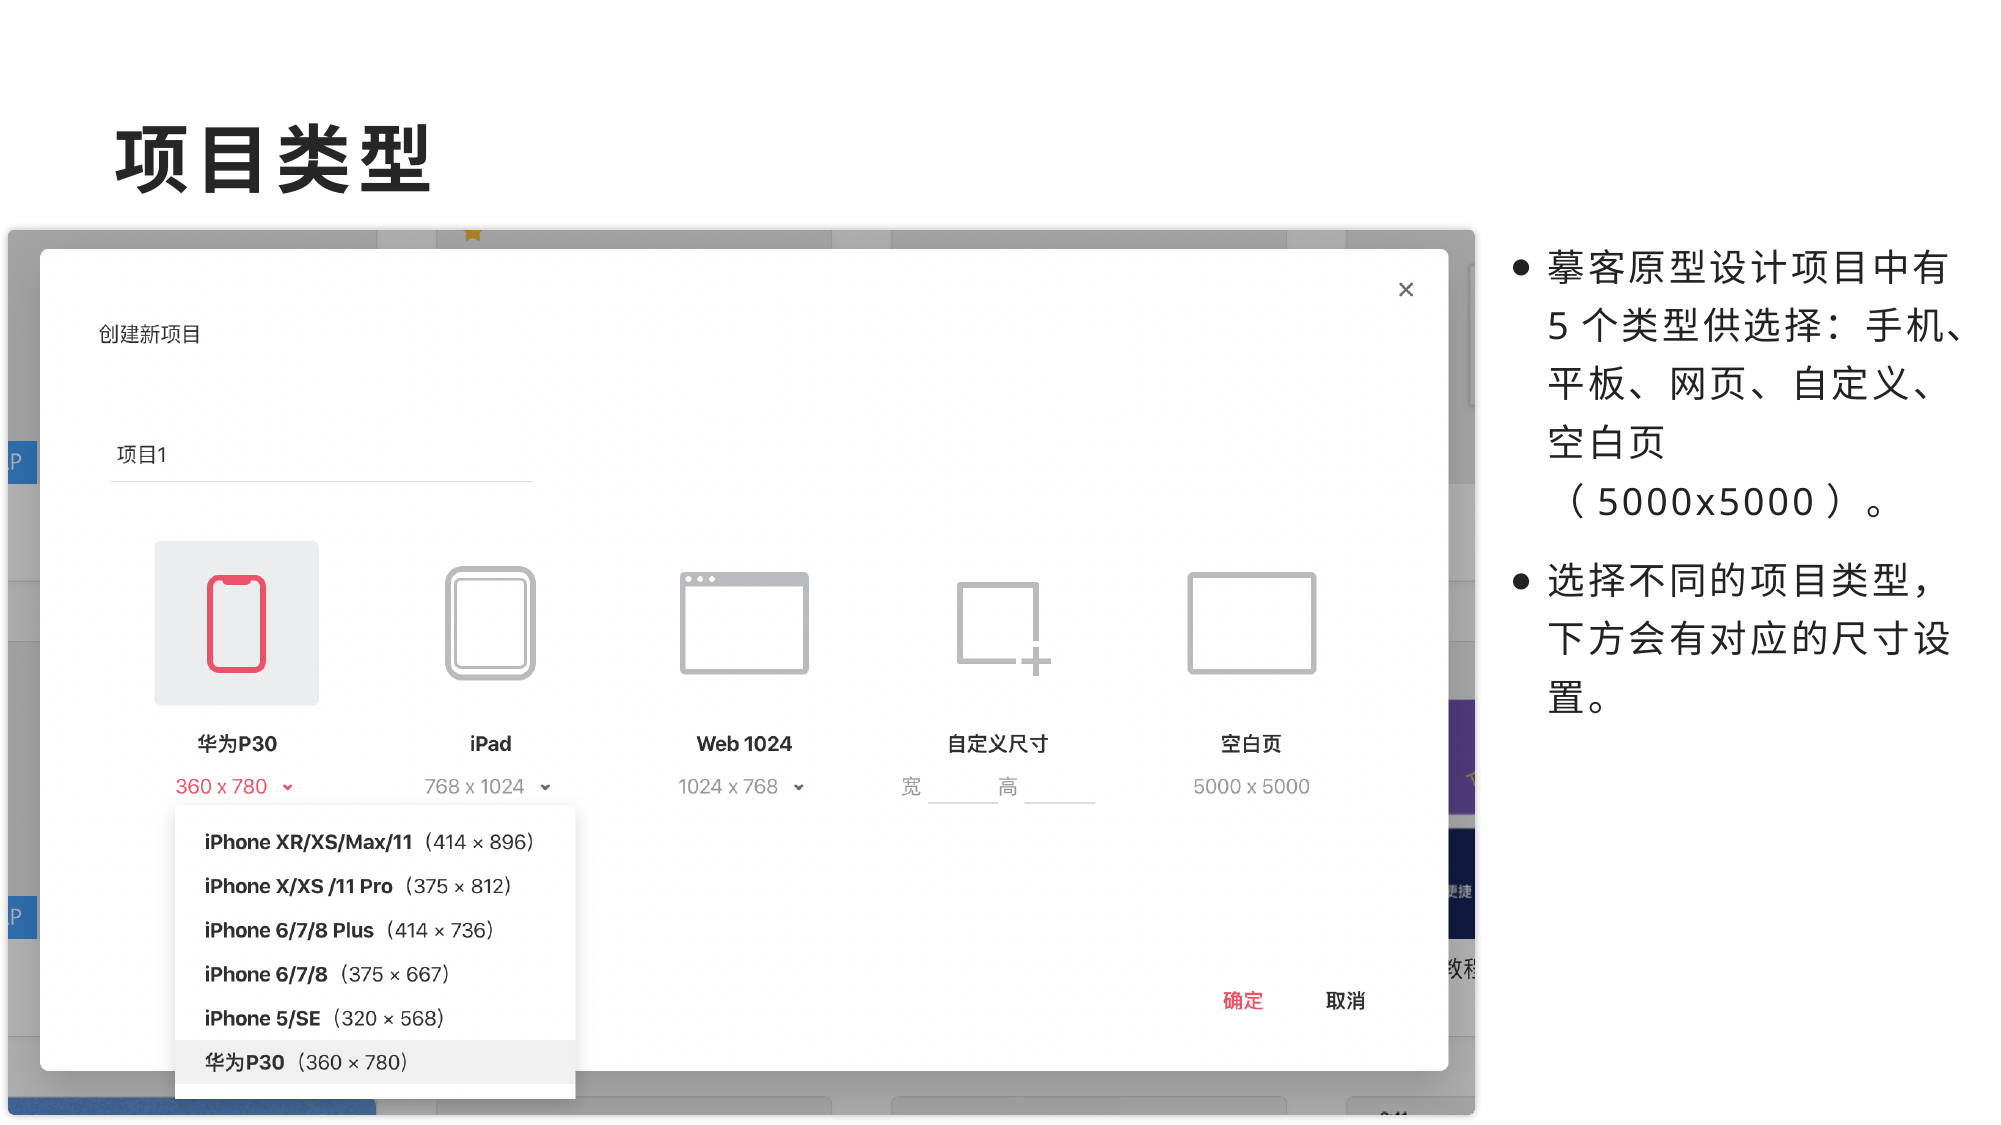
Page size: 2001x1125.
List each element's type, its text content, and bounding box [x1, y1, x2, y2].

picture [0, 222, 1482, 1122]
list 摹客原型设计项目中有5个类型供选择：手机、平板、网页、自定义、空白页（5000x5000）。 选择不同的项目类型，下方会有对应的尺寸设置。 [1495, 222, 1972, 937]
title 项目类型 [99, 99, 1900, 216]
